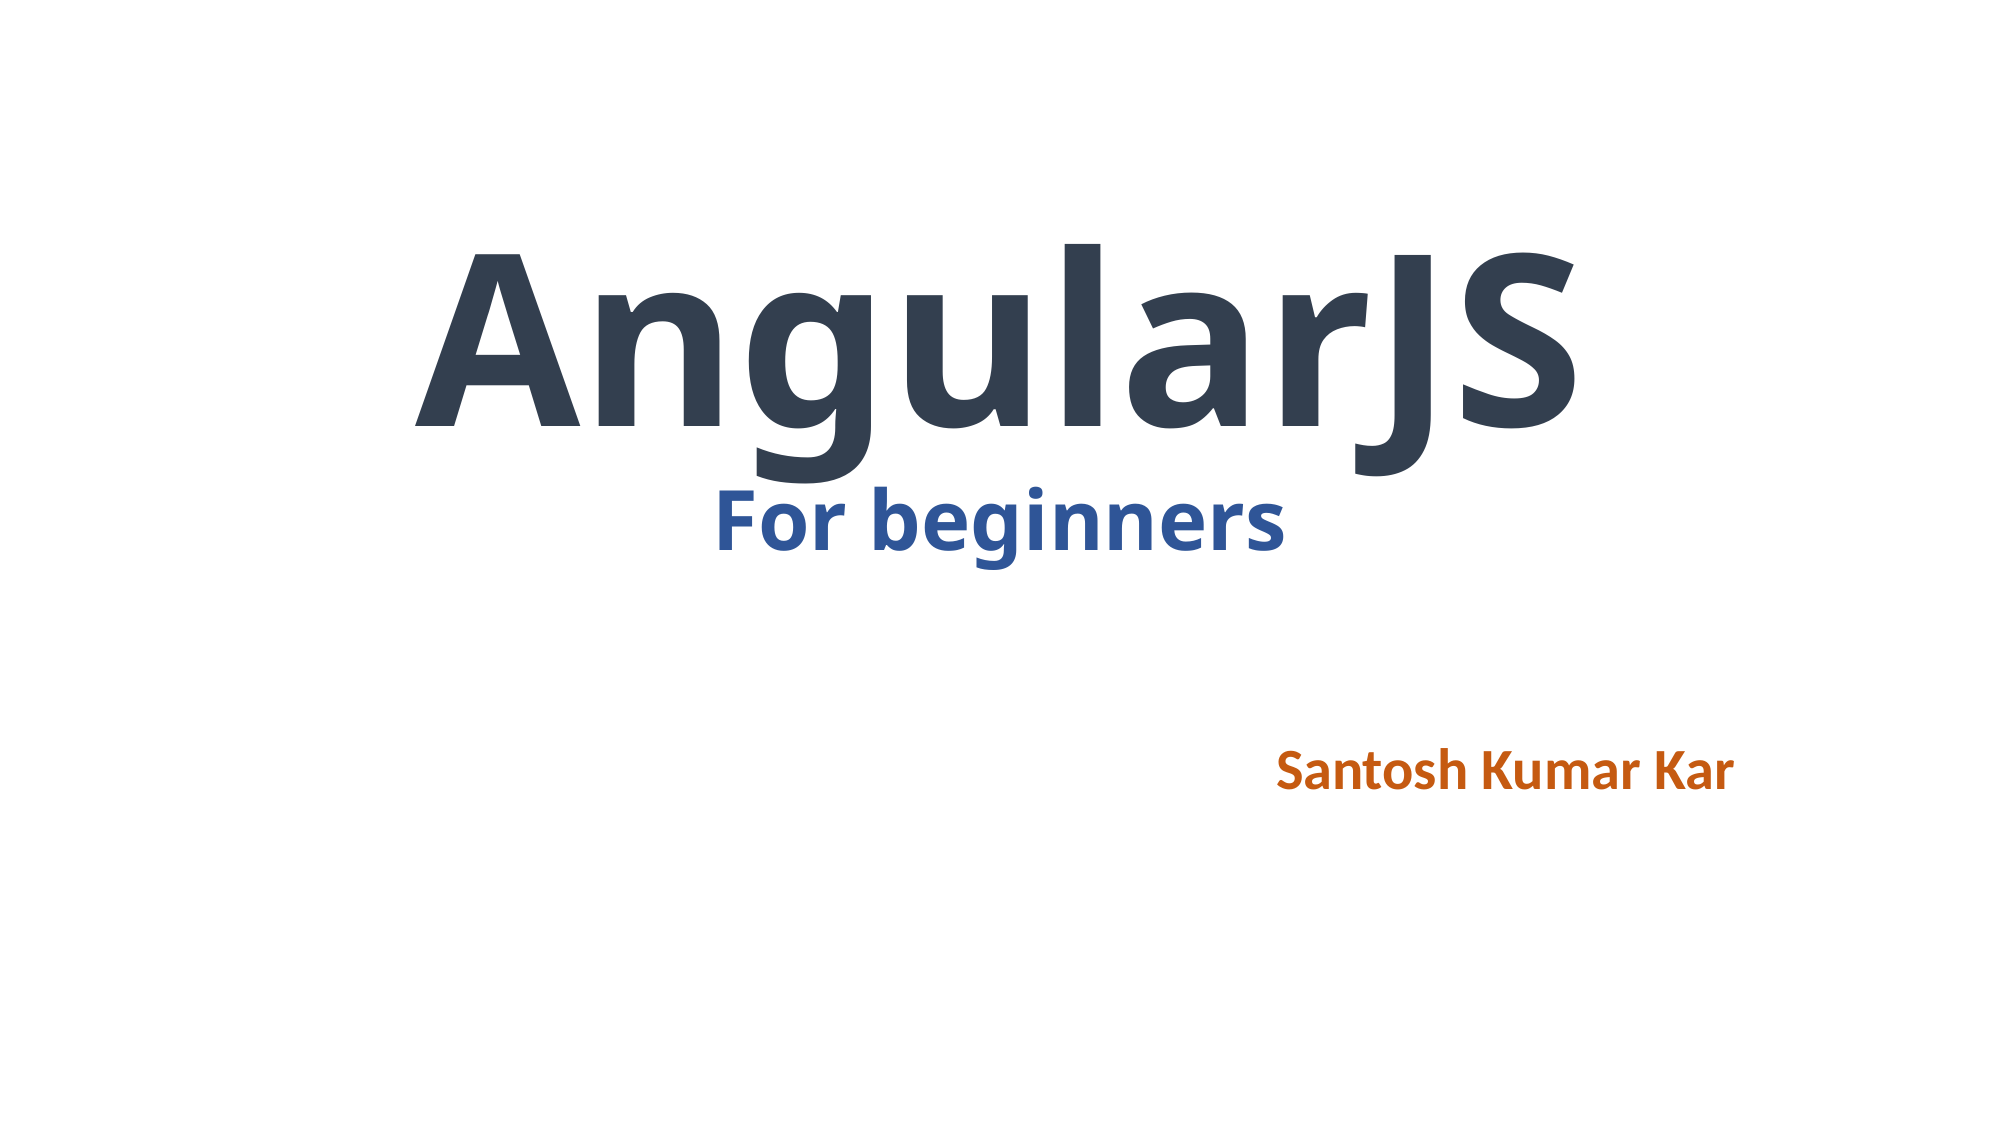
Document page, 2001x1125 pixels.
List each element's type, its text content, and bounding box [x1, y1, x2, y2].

title AngularJS For beginners [249, 184, 1750, 576]
subtitle Santosh Kumar Kar [249, 731, 1750, 1004]
